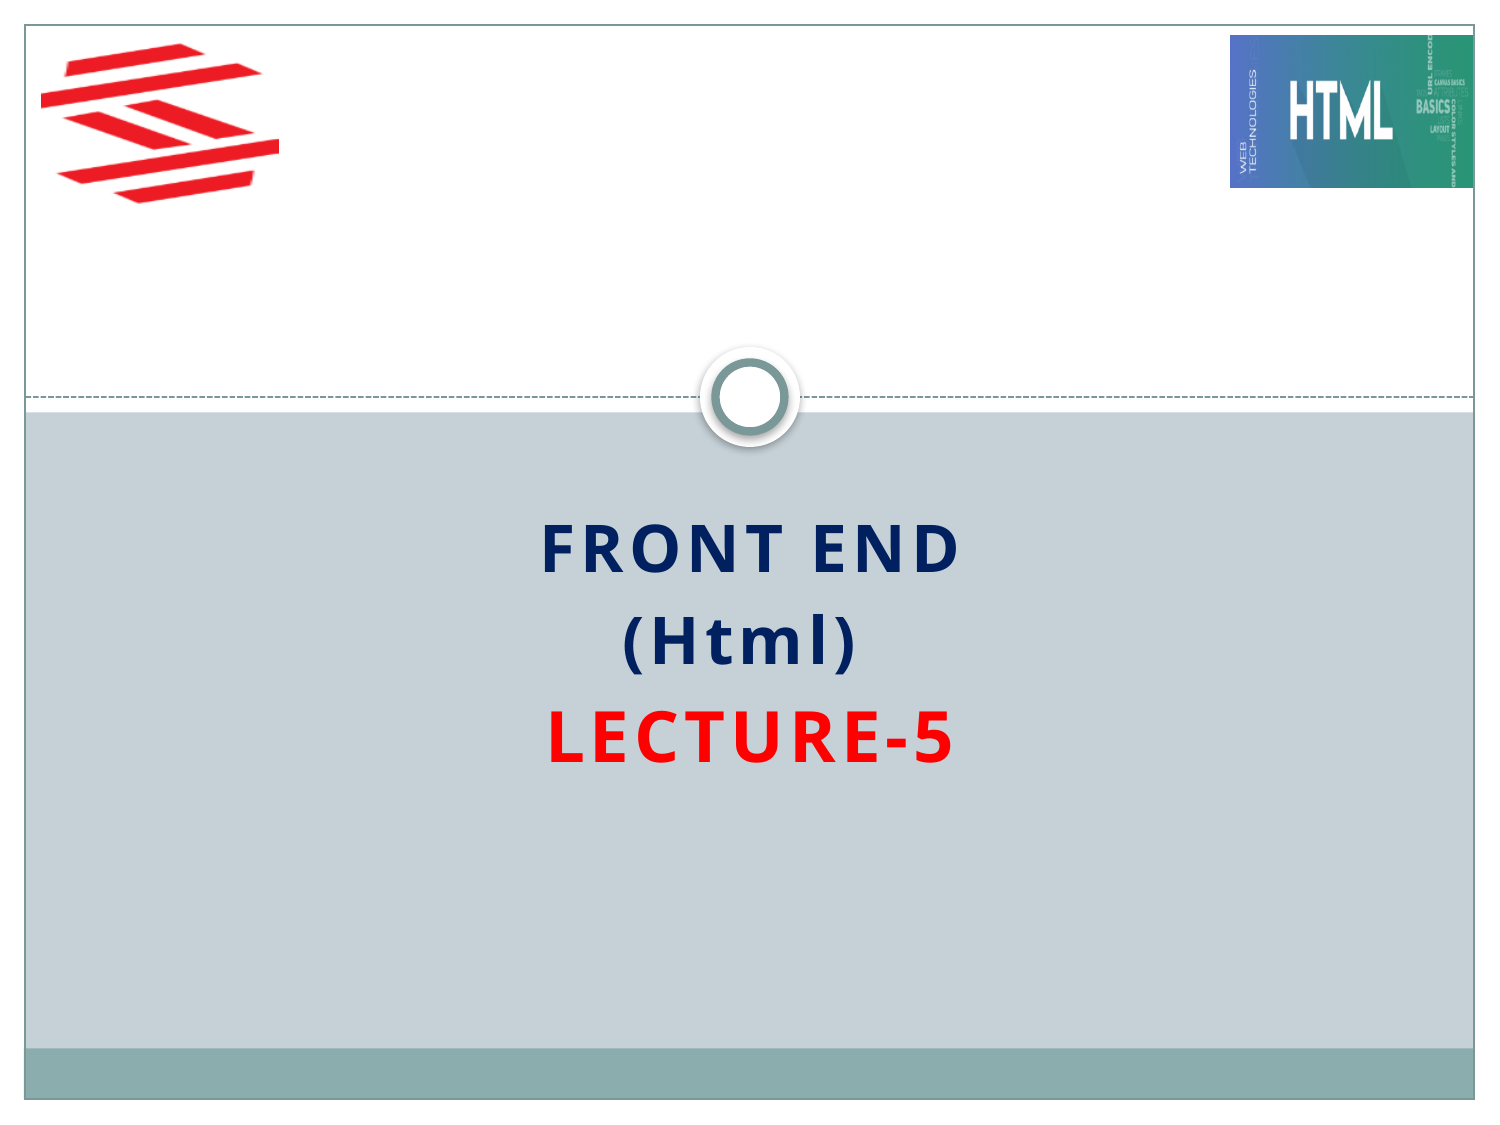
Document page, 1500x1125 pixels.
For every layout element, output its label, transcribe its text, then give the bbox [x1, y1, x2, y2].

picture [1230, 34, 1473, 188]
picture [40, 42, 279, 212]
subtitle Front end (Html) Lecture-5 [225, 499, 1275, 787]
